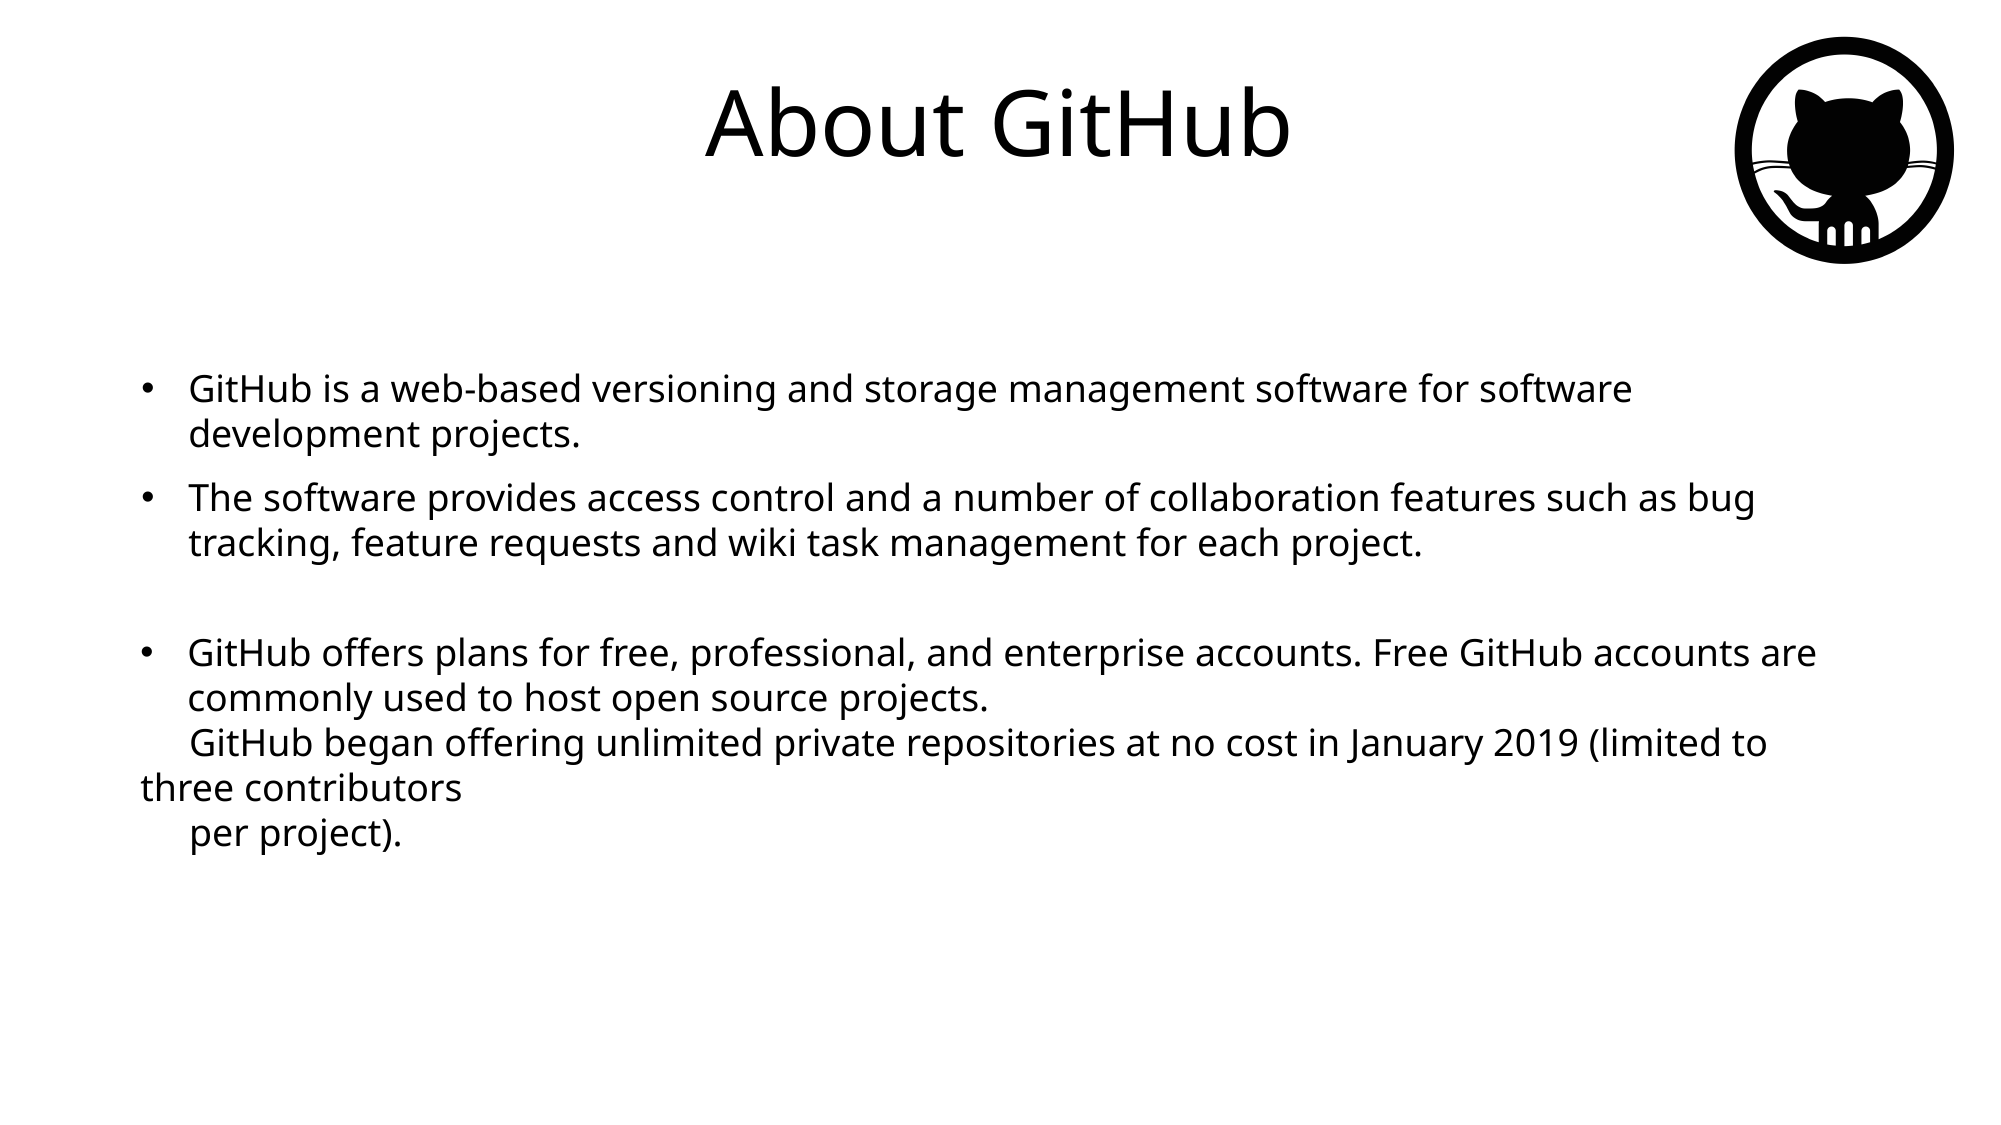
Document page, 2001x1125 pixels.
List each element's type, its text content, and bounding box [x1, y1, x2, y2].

text_box GitHub offers plans for free, professional, and enterprise accounts. Free GitHub accounts are commonly used to host open source projects. GitHub began offering unlimited private repositories at no cost in January 2019 (limited to three contributors per project). [125, 621, 1863, 862]
picture [1732, 35, 1959, 269]
text_box The software provides access control and a number of collaboration features such as bug tracking, feature requests and wiki task management for each project. [126, 467, 1836, 572]
text_box GitHub is a web-based versioning and storage management software for software development projects. [126, 357, 1836, 463]
title About GitHub [137, 17, 1863, 236]
